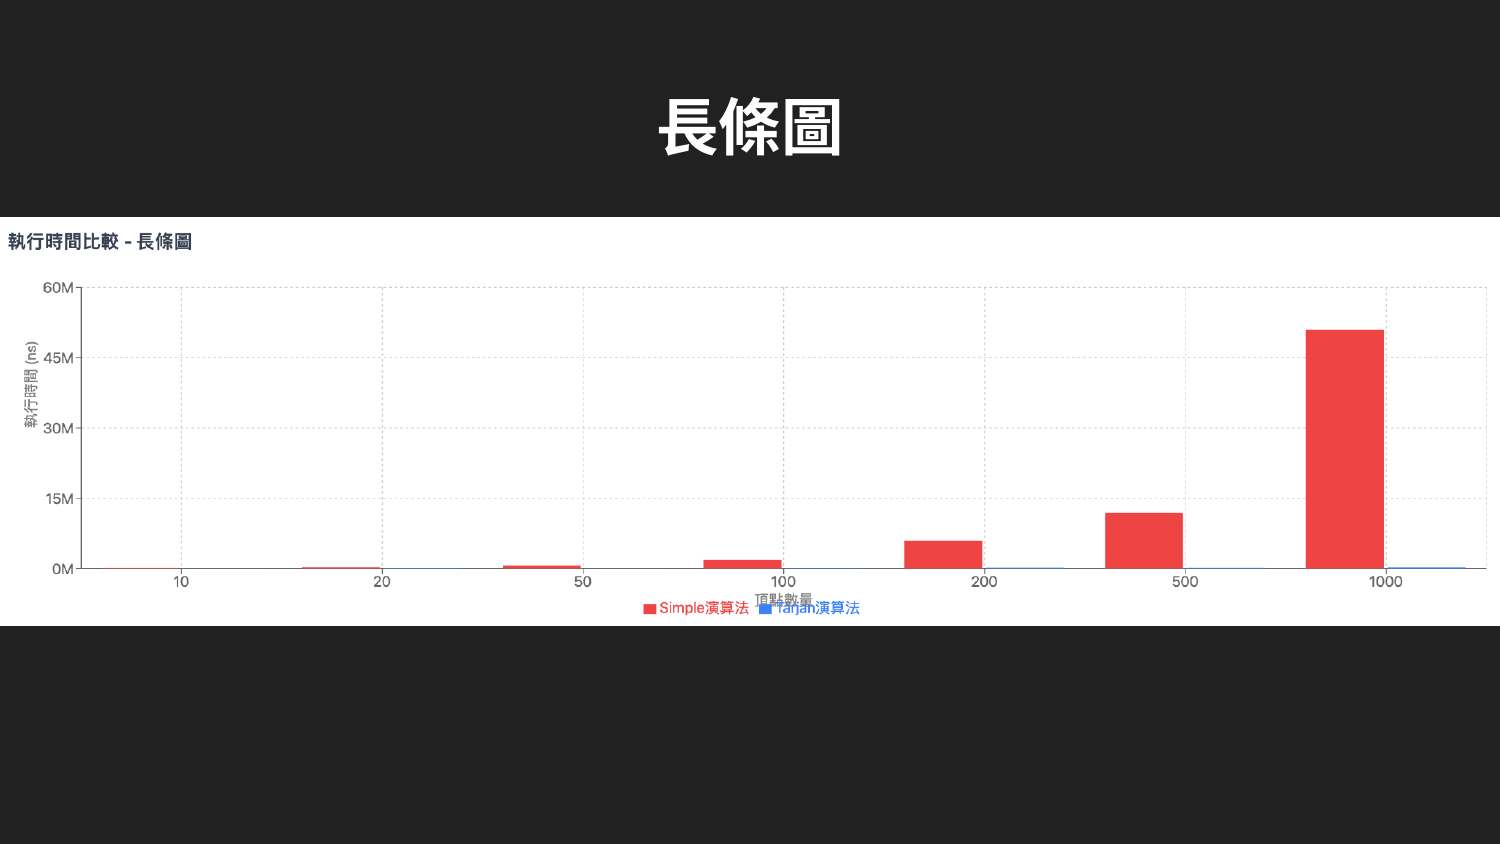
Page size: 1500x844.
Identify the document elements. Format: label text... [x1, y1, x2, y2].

title 長條圖 [51, 72, 1449, 167]
picture [0, 217, 1500, 627]
